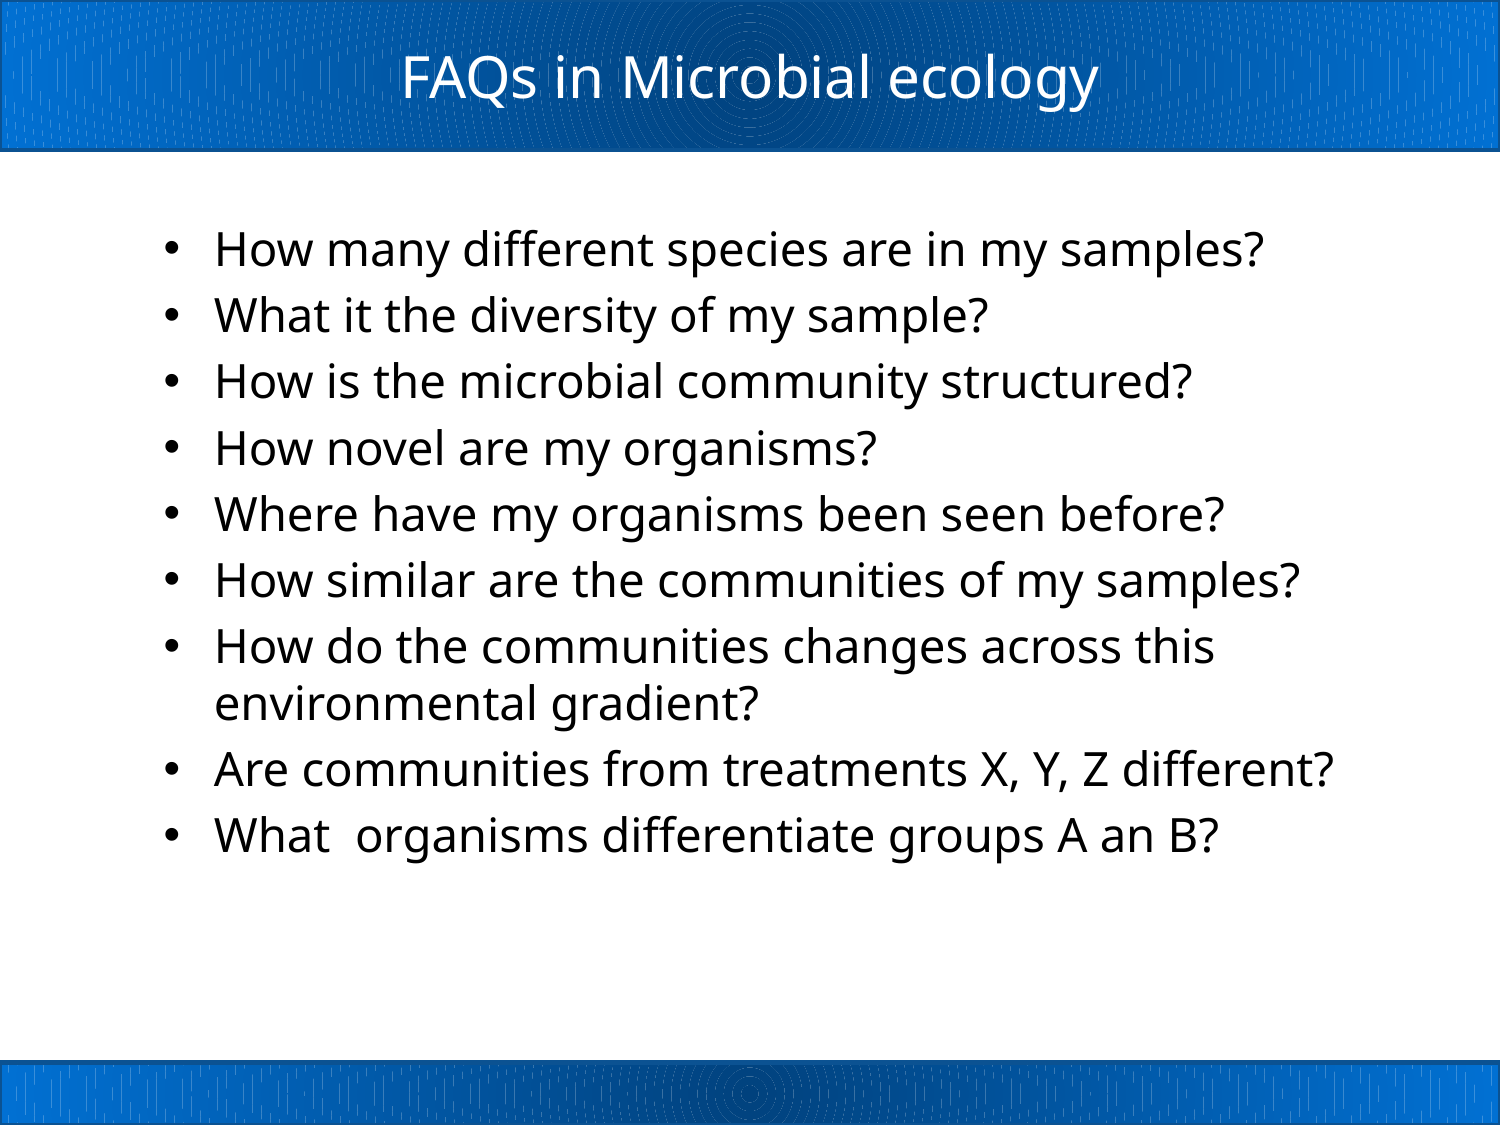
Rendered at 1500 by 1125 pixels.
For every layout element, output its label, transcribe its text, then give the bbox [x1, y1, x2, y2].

title FAQs in Microbial ecology [150, 0, 1350, 150]
list How many different species are in my samples? What it the diversity of my sample? How is the microbial community structured? How novel are my organisms? Where have my organisms been seen before? How similar are the communities of my samples? How do the communities changes across this environmental gradient? Are communities from treatments X, Y, Z different? What organisms differentiate groups A an B? [150, 212, 1350, 957]
